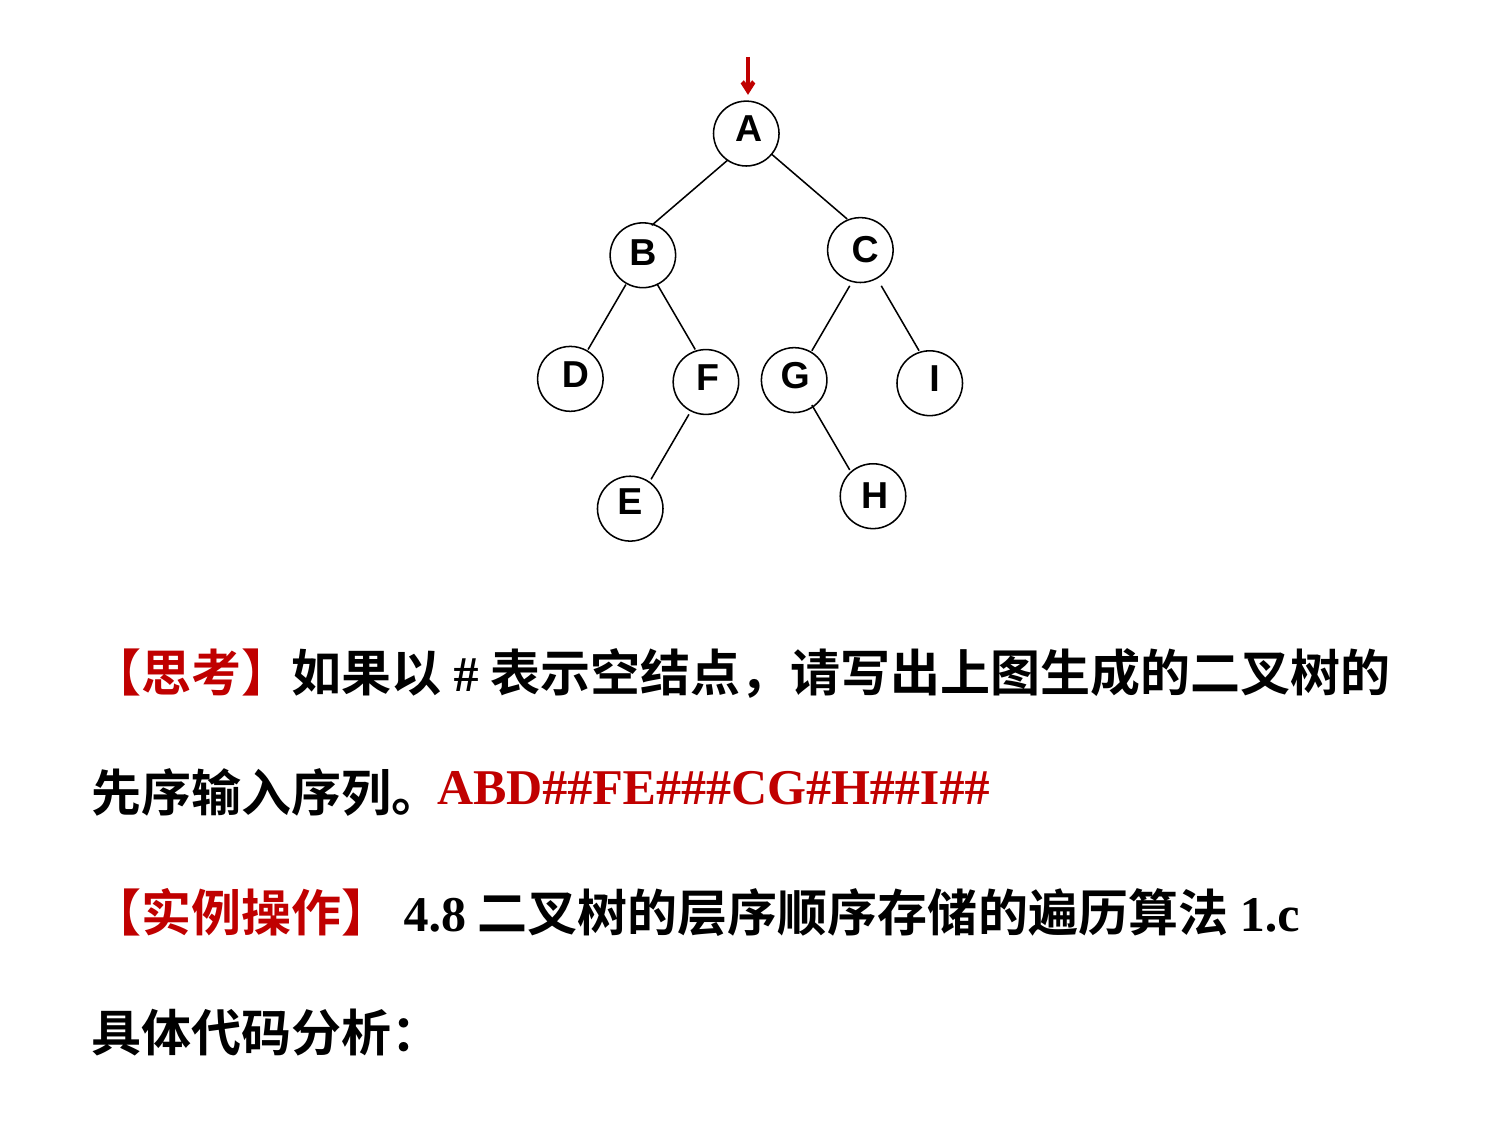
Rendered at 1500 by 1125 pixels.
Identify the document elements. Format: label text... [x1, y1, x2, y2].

text_box ABD##FE###CG#H##I## [422, 717, 1005, 823]
text_box 【思考】如果以#表示空结点，请写出上图生成的二叉树的先序输入序列。 【实例操作】4.8二叉树的层序顺序存储的遍历算法1.c 具体代码分析： [76, 574, 1447, 1069]
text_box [537, 56, 963, 542]
